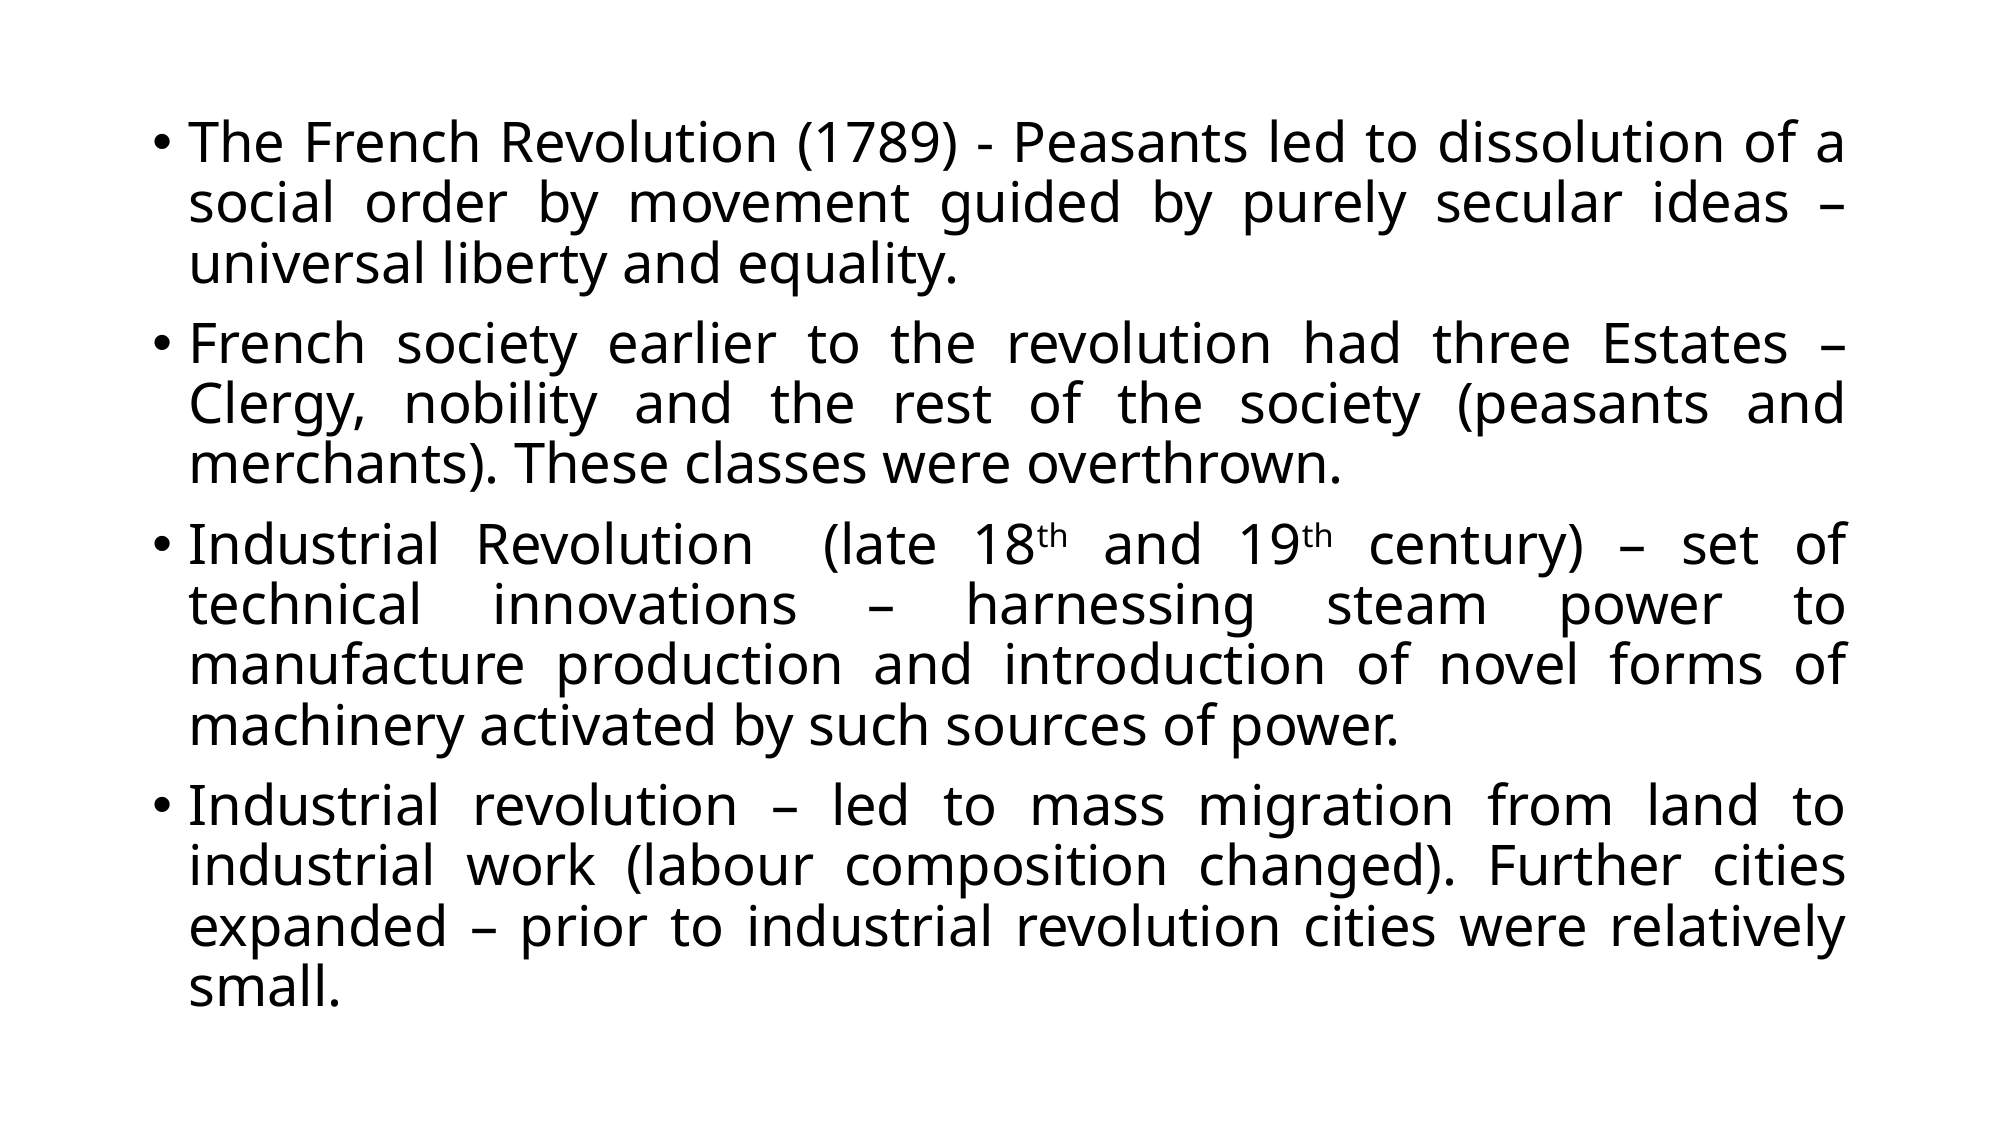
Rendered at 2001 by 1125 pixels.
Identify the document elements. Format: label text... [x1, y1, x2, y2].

list The French Revolution (1789) - Peasants led to dissolution of a social order by movement guided by purely secular ideas – universal liberty and equality. French society earlier to the revolution had three Estates – Clergy, nobility and the rest of the society (peasants and merchants). These classes were overthrown. Industrial Revolution (late 18th and 19th century) – set of technical innovations – harnessing steam power to manufacture production and introduction of novel forms of machinery activated by such sources of power. Industrial revolution – led to mass migration from land to industrial work (labour composition changed). Further cities expanded – prior to industrial revolution cities were relatively small. [137, 106, 1863, 1032]
